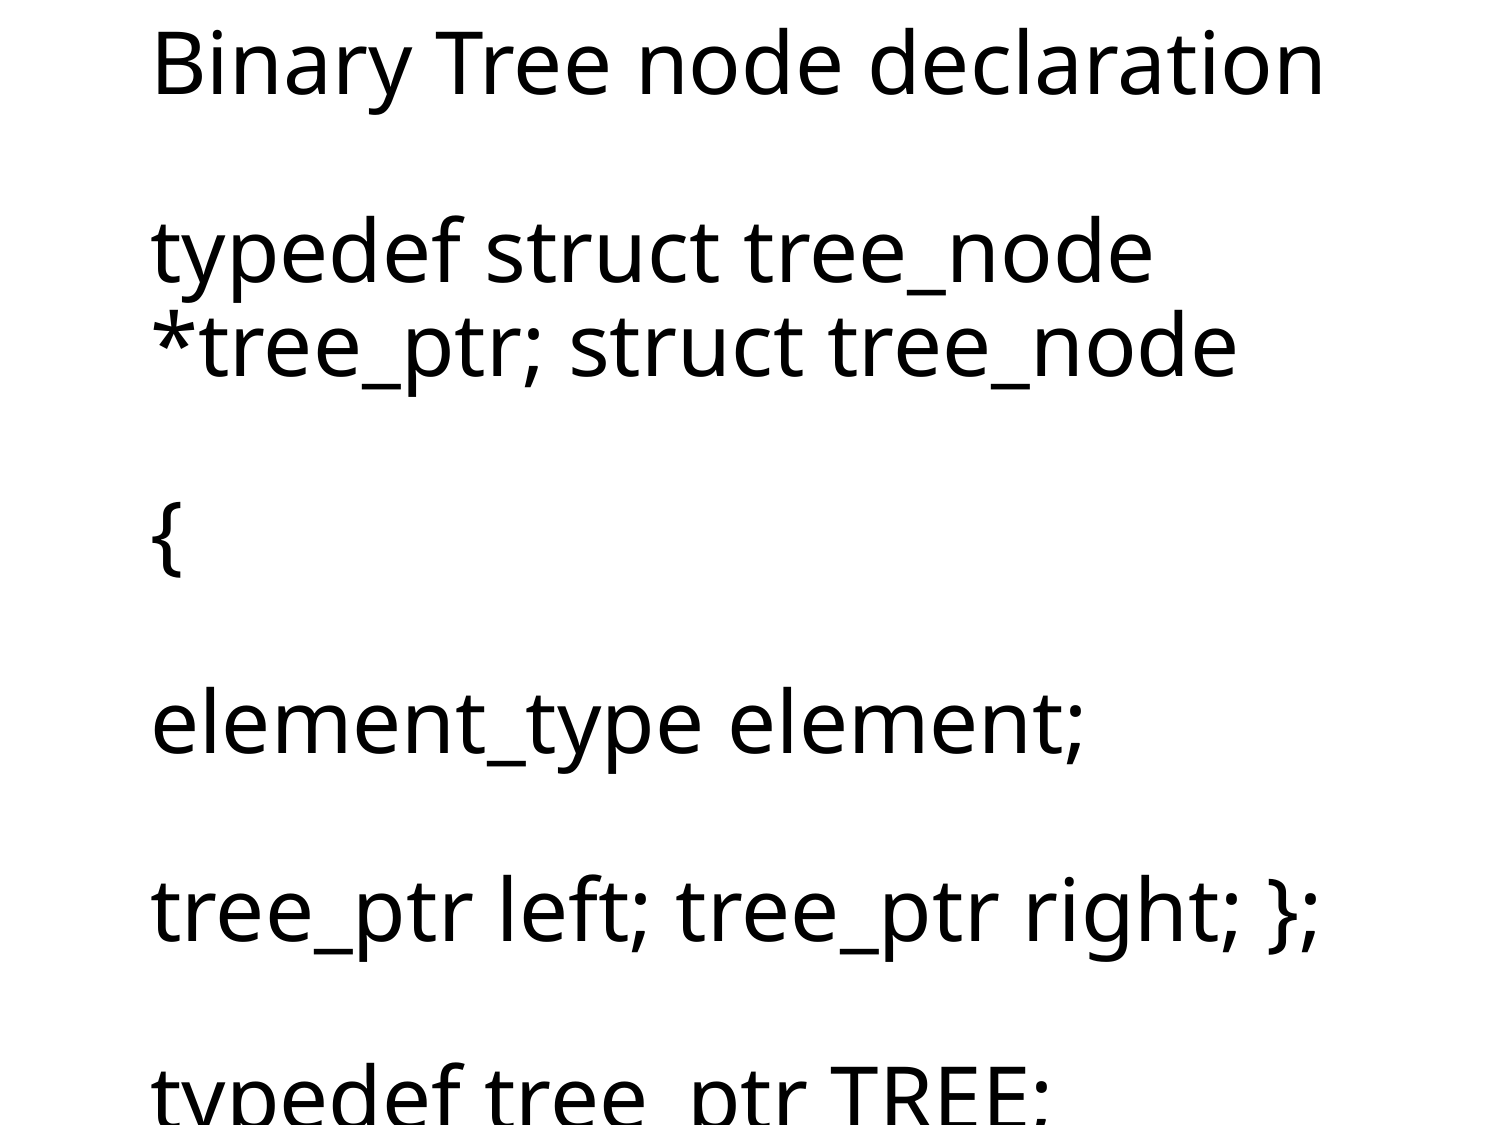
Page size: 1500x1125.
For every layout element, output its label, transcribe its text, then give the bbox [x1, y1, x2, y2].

title Binary Tree node declaration typedef struct tree_node *tree_ptr; struct tree_node { element_type element; tree_ptr left; tree_ptr right; }; typedef tree_ptr TREE; [135, 0, 1365, 1125]
